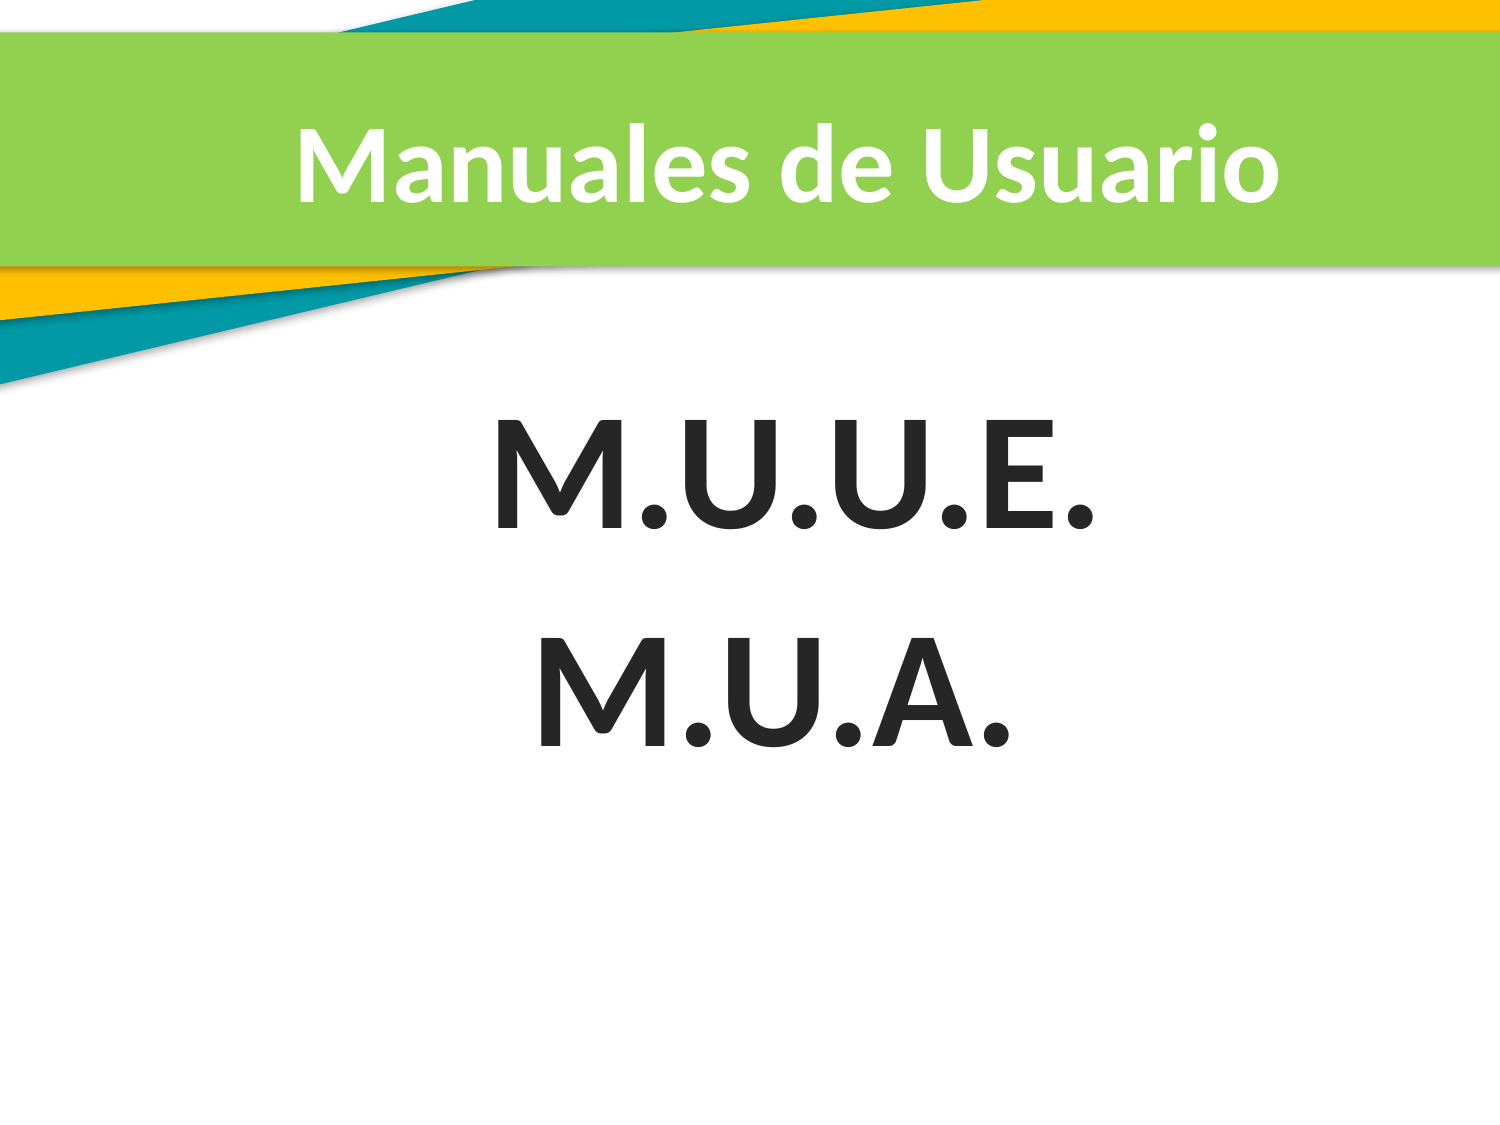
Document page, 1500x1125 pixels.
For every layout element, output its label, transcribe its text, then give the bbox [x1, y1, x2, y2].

text_box M.U.A. [503, 571, 1047, 787]
text_box M.U.U.E. [467, 354, 1124, 570]
text_box Manuales de Usuario [279, 82, 1312, 233]
